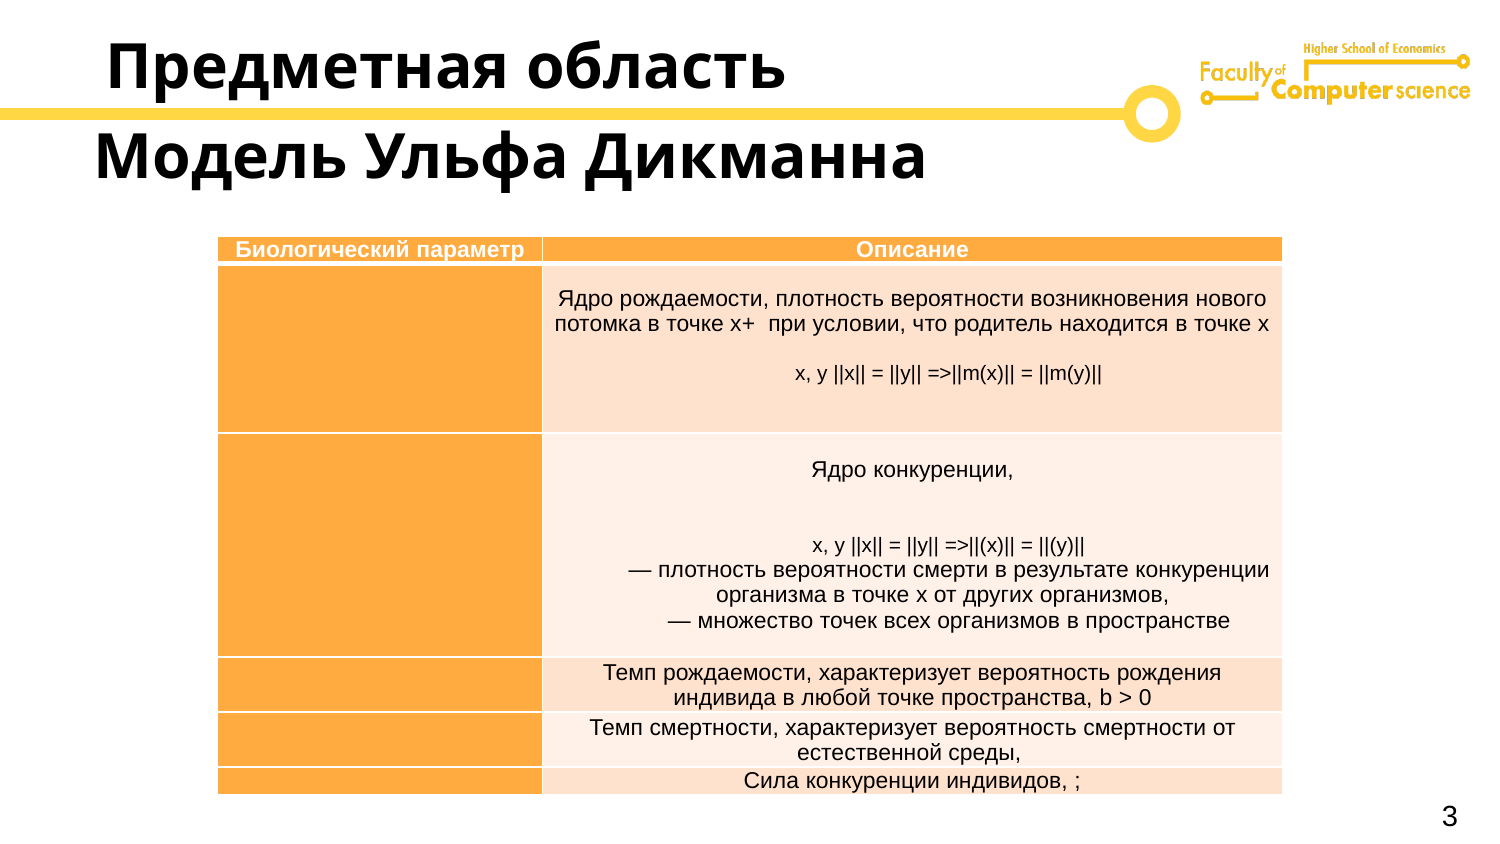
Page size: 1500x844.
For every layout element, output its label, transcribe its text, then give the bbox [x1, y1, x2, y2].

text_box [1133, 91, 1175, 137]
picture [1188, 27, 1481, 116]
text_box Предметная область [90, 18, 1199, 79]
text_box 3 [1427, 789, 1500, 840]
text_box Mодель Ульфа Дикманна [78, 101, 1144, 209]
